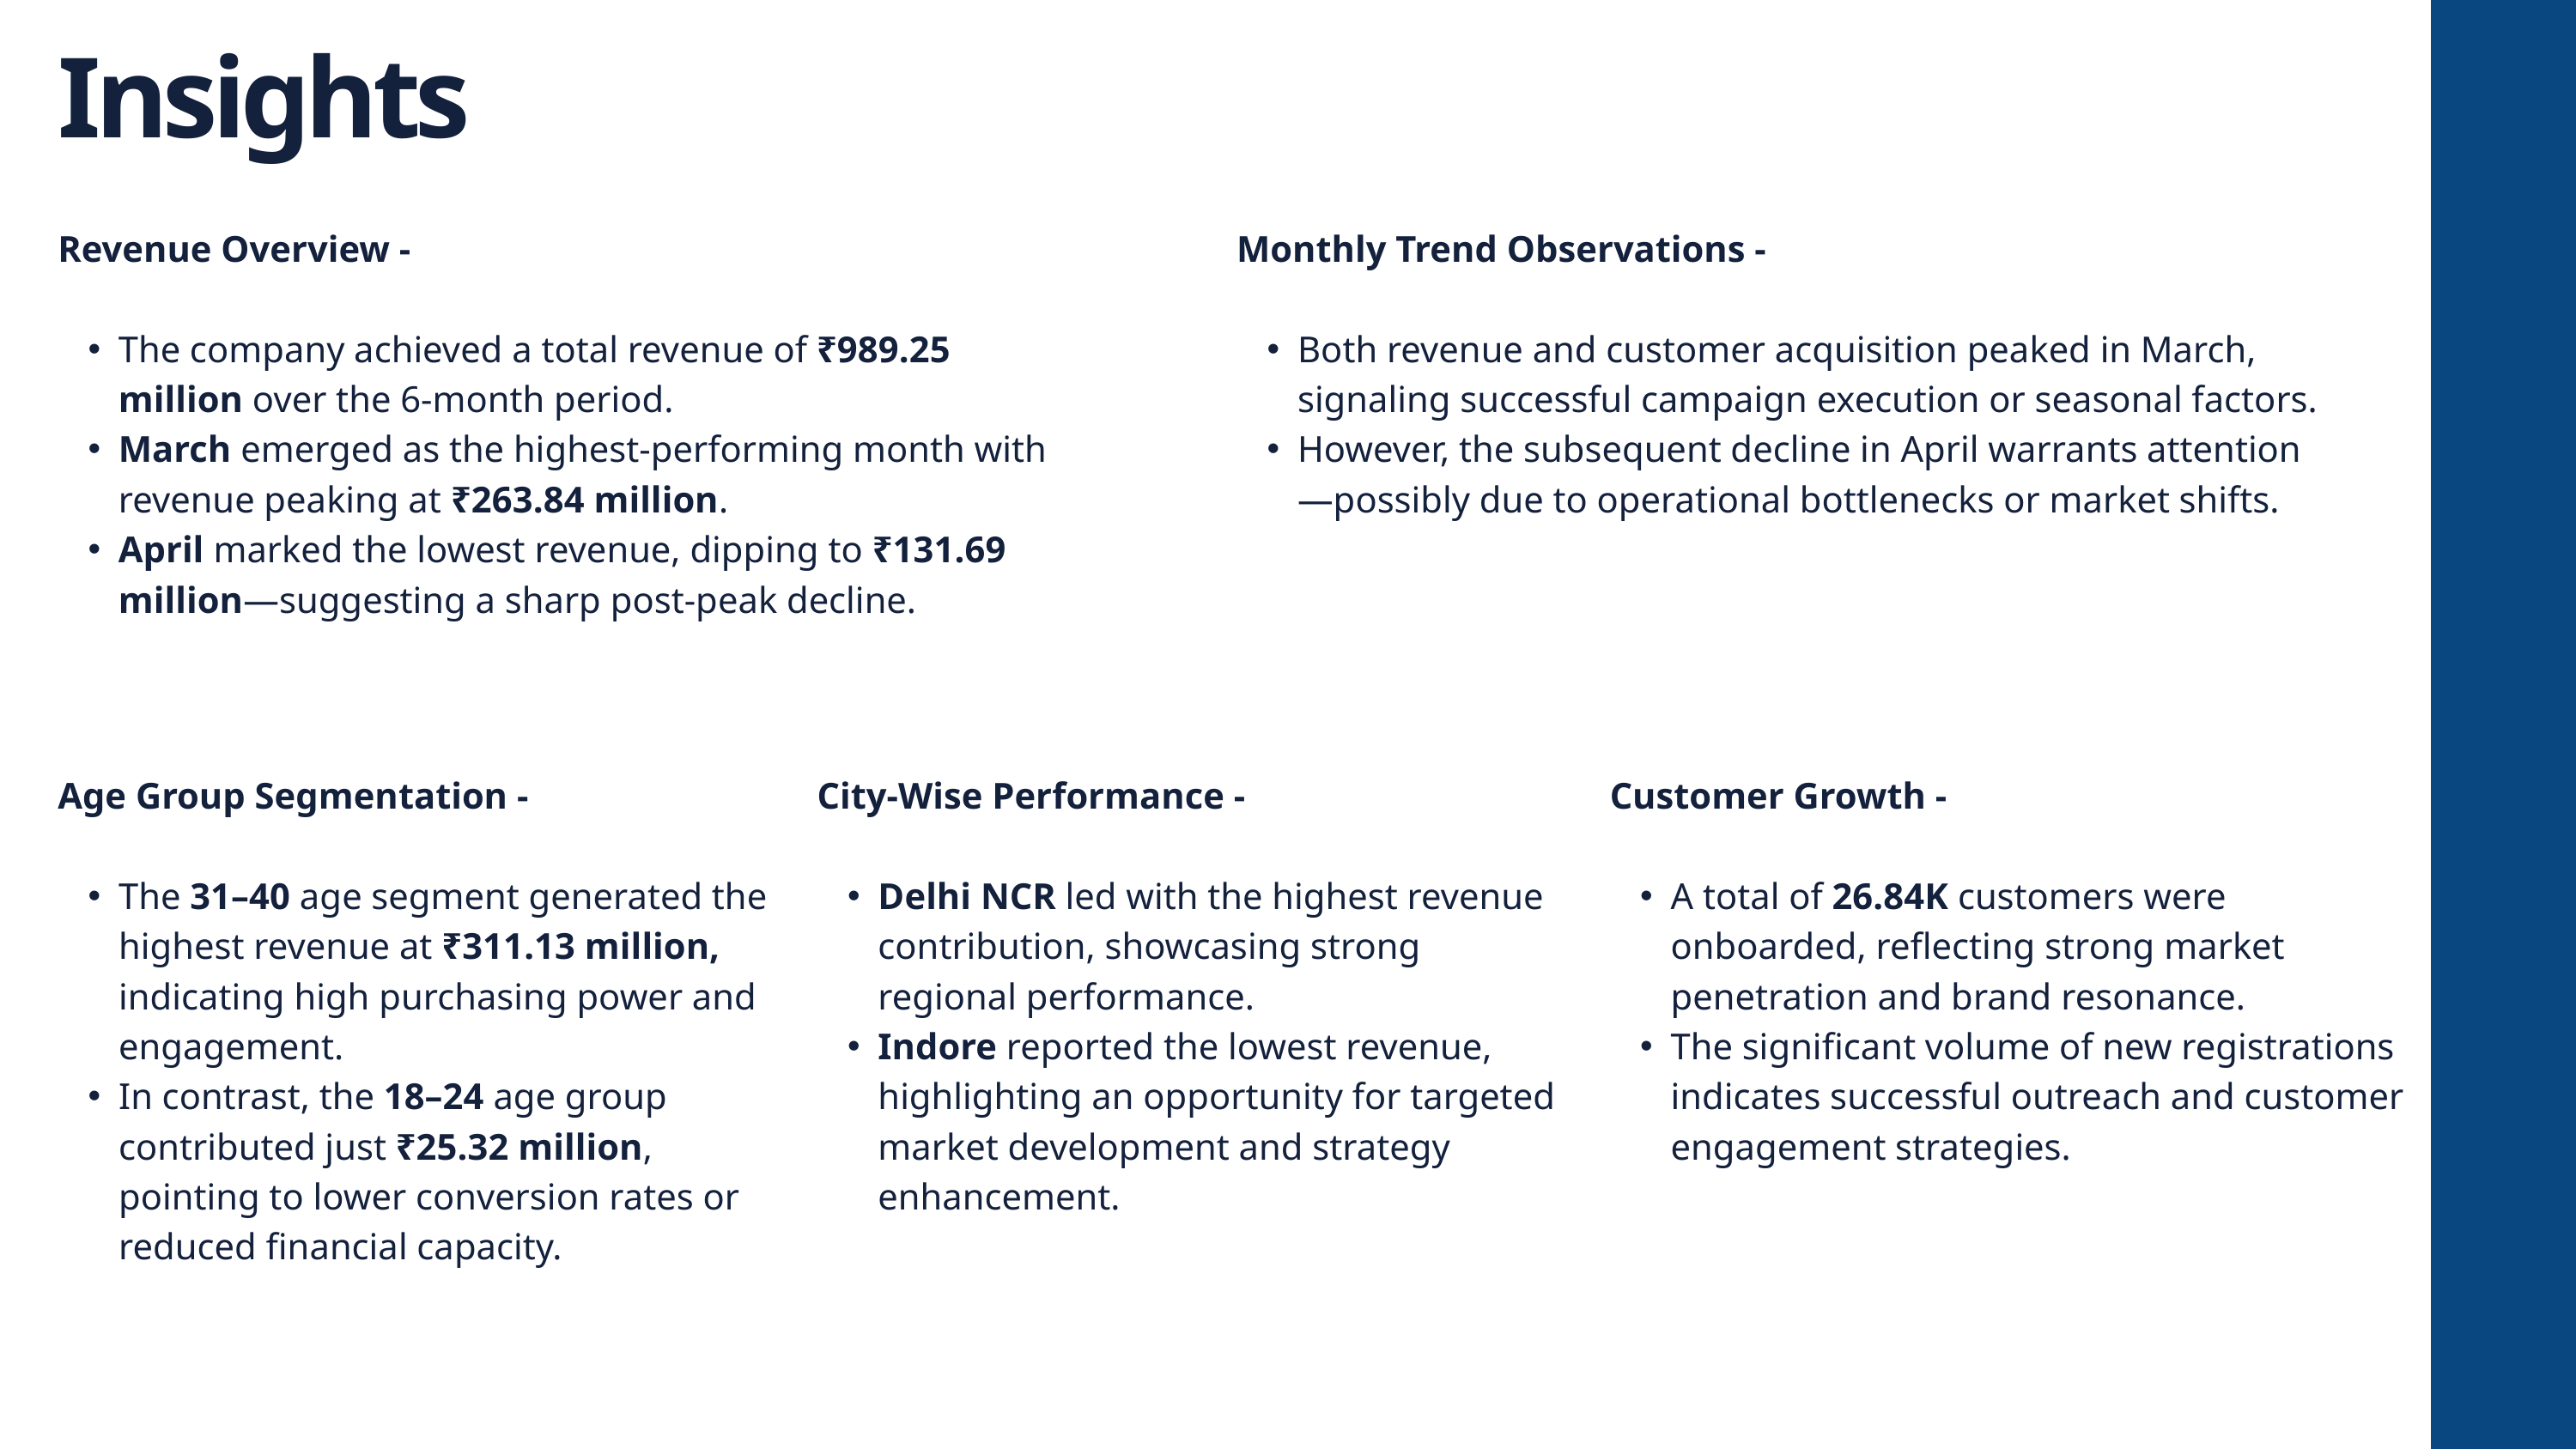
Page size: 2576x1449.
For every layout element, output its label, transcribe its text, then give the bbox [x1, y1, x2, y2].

text_box Insights [58, 56, 1723, 161]
text_box Age Group Segmentation - The 31–40 age segment generated the highest revenue at ₹311.13 million, indicating high purchasing power and engagement. In contrast, the 18–24 age group contributed just ₹25.32 million, pointing to lower conversion rates or reduced financial capacity. [58, 766, 769, 1268]
text_box Customer Growth - A total of 26.84K customers were onboarded, reflecting strong market penetration and brand resonance. The significant volume of new registrations indicates successful outreach and customer engagement strategies. [1609, 766, 2405, 1167]
text_box Revenue Overview - The company achieved a total revenue of ₹989.25 million over the 6-month period. March emerged as the highest-performing month with revenue peaking at ₹263.84 million. April marked the lowest revenue, dipping to ₹131.69 million—suggesting a sharp post-peak decline. [58, 219, 1080, 621]
text_box Monthly Trend Observations - Both revenue and customer acquisition peaked in March, signaling successful campaign execution or seasonal factors. However, the subsequent decline in April warrants attention—possibly due to operational bottlenecks or market shifts. [1236, 219, 2336, 520]
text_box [2431, 0, 2576, 1449]
text_box City-Wise Performance - Delhi NCR led with the highest revenue contribution, showcasing strong regional performance. Indore reported the lowest revenue, highlighting an opportunity for targeted market development and strategy enhancement. [817, 766, 1562, 1217]
